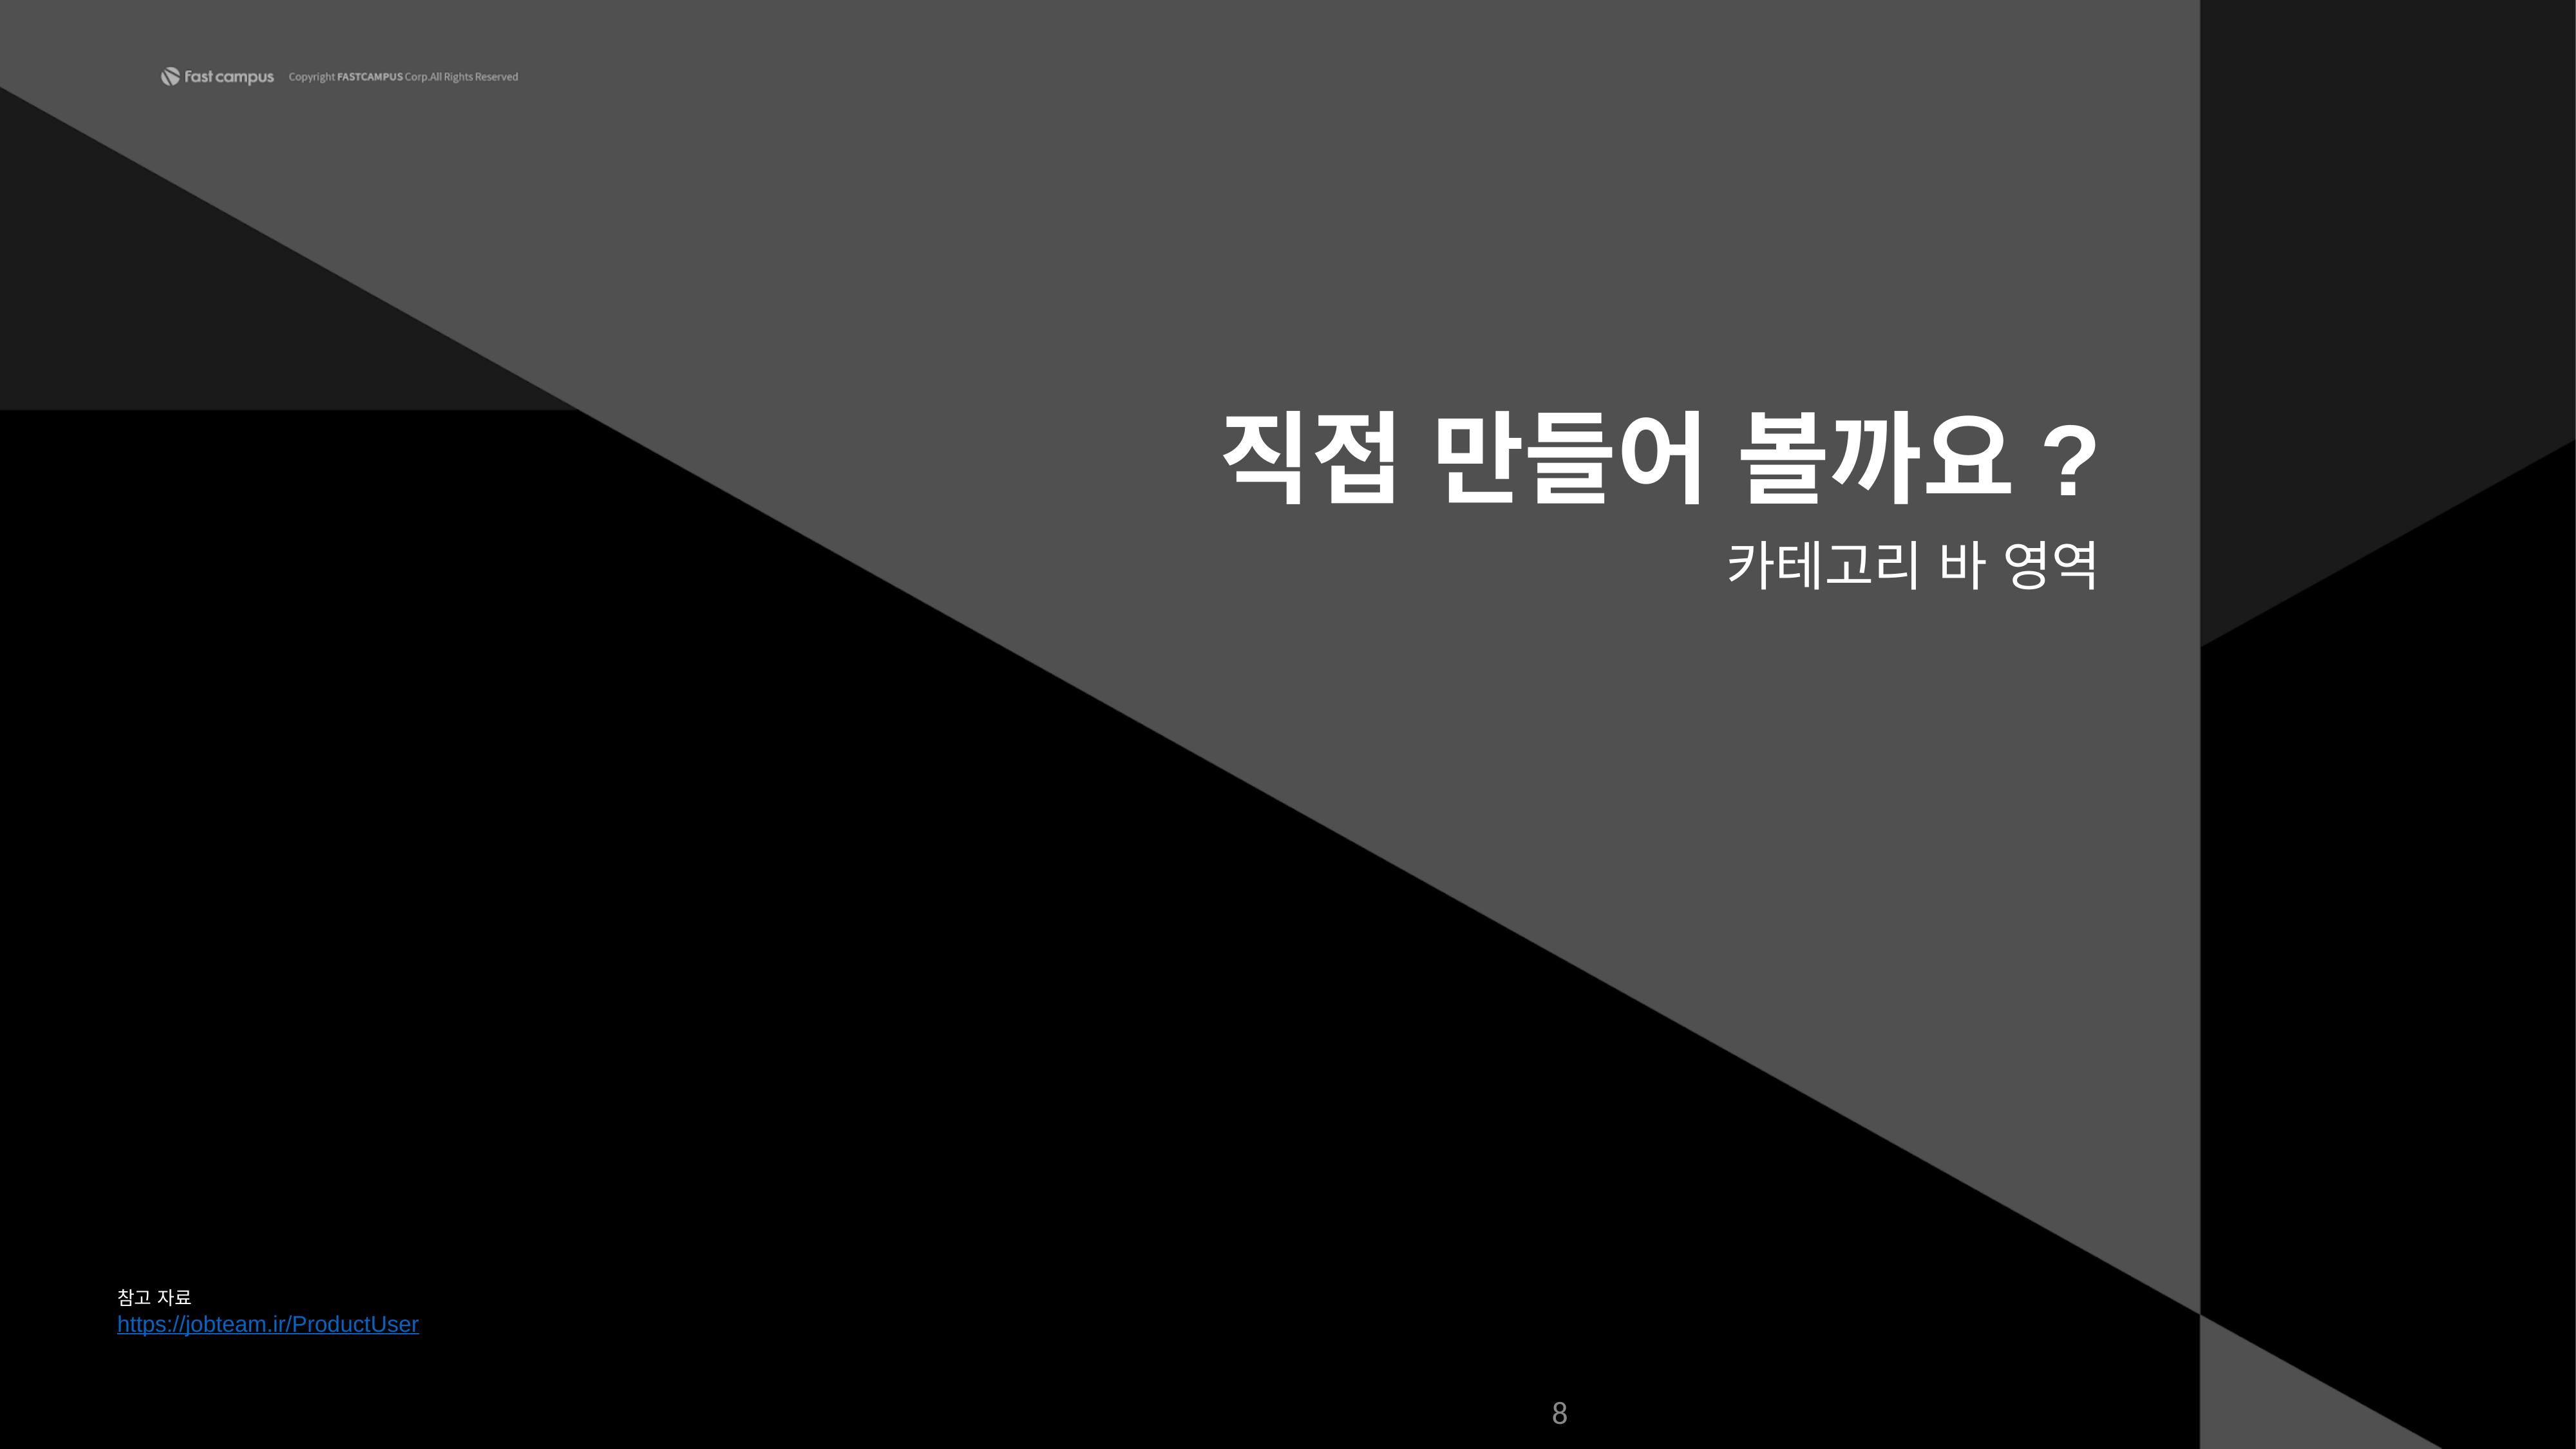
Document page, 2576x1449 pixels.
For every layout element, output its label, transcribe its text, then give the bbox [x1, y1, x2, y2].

text_box 직접 만들어 볼까요? 카테고리 바 영역 [254, 390, 2107, 641]
text_box 참고 자료 https://jobteam.ir/ProductUser [108, 1276, 665, 1449]
slide_number ‹#› [998, 1372, 1578, 1449]
picture [0, 0, 2576, 1449]
